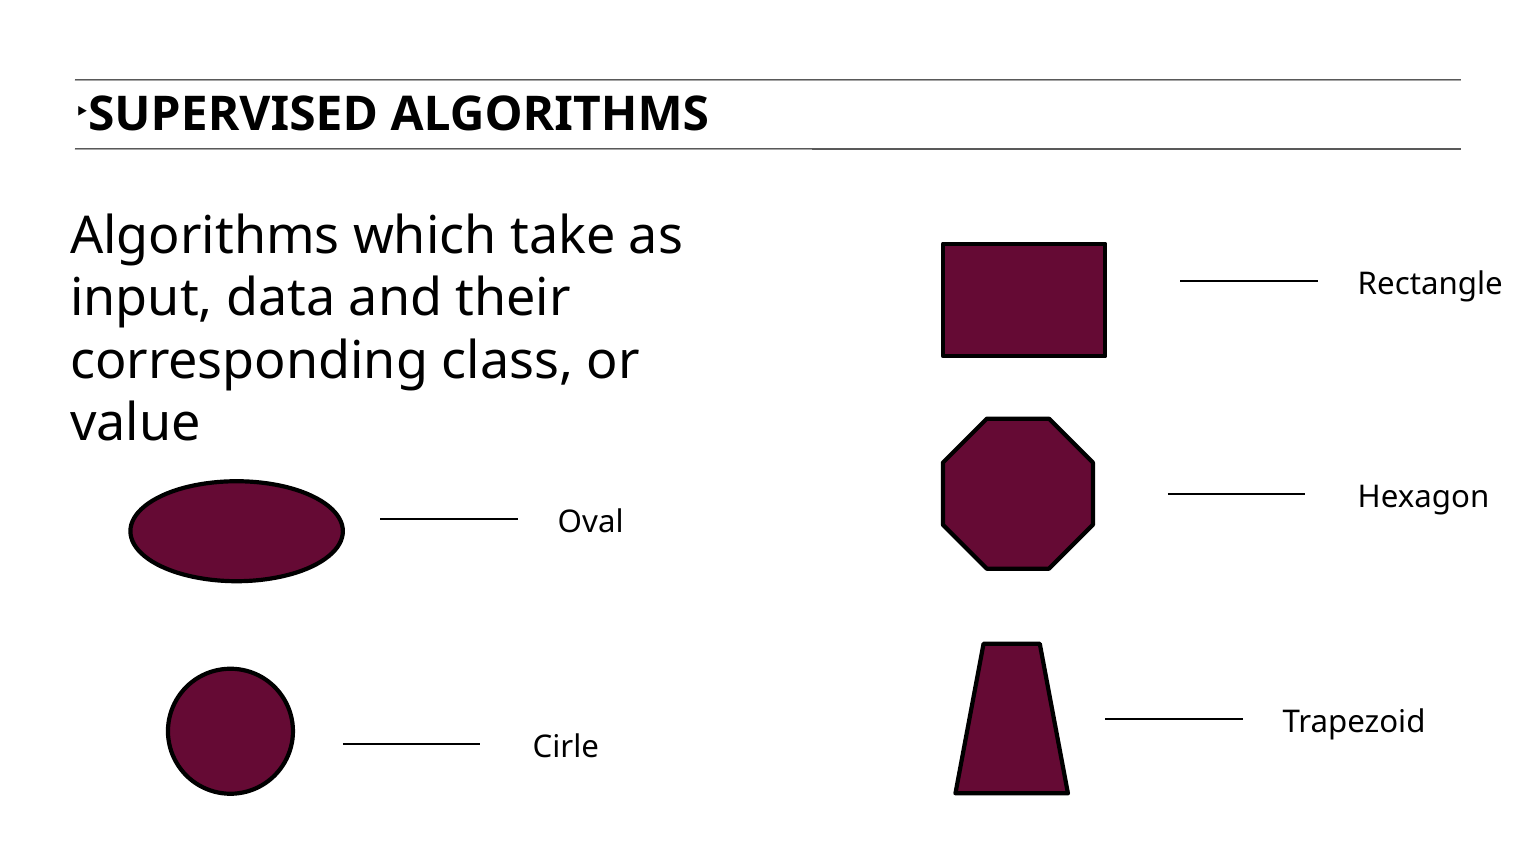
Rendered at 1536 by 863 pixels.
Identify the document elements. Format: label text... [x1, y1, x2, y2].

text_box Oval [542, 493, 843, 546]
text_box Hexagon [1342, 468, 1536, 521]
text_box Cirle [517, 718, 818, 771]
text_box [942, 243, 1106, 357]
text_box Rectangle [1342, 256, 1536, 309]
list SUPERVISED ALGORITHMS [60, 81, 1111, 132]
text_box Algorithms which take as input, data and their corresponding class, or value [55, 193, 793, 459]
text_box [942, 418, 1093, 569]
text_box Trapezoid [1267, 693, 1536, 746]
text_box [130, 481, 343, 582]
text_box [955, 643, 1068, 794]
text_box [167, 668, 293, 794]
